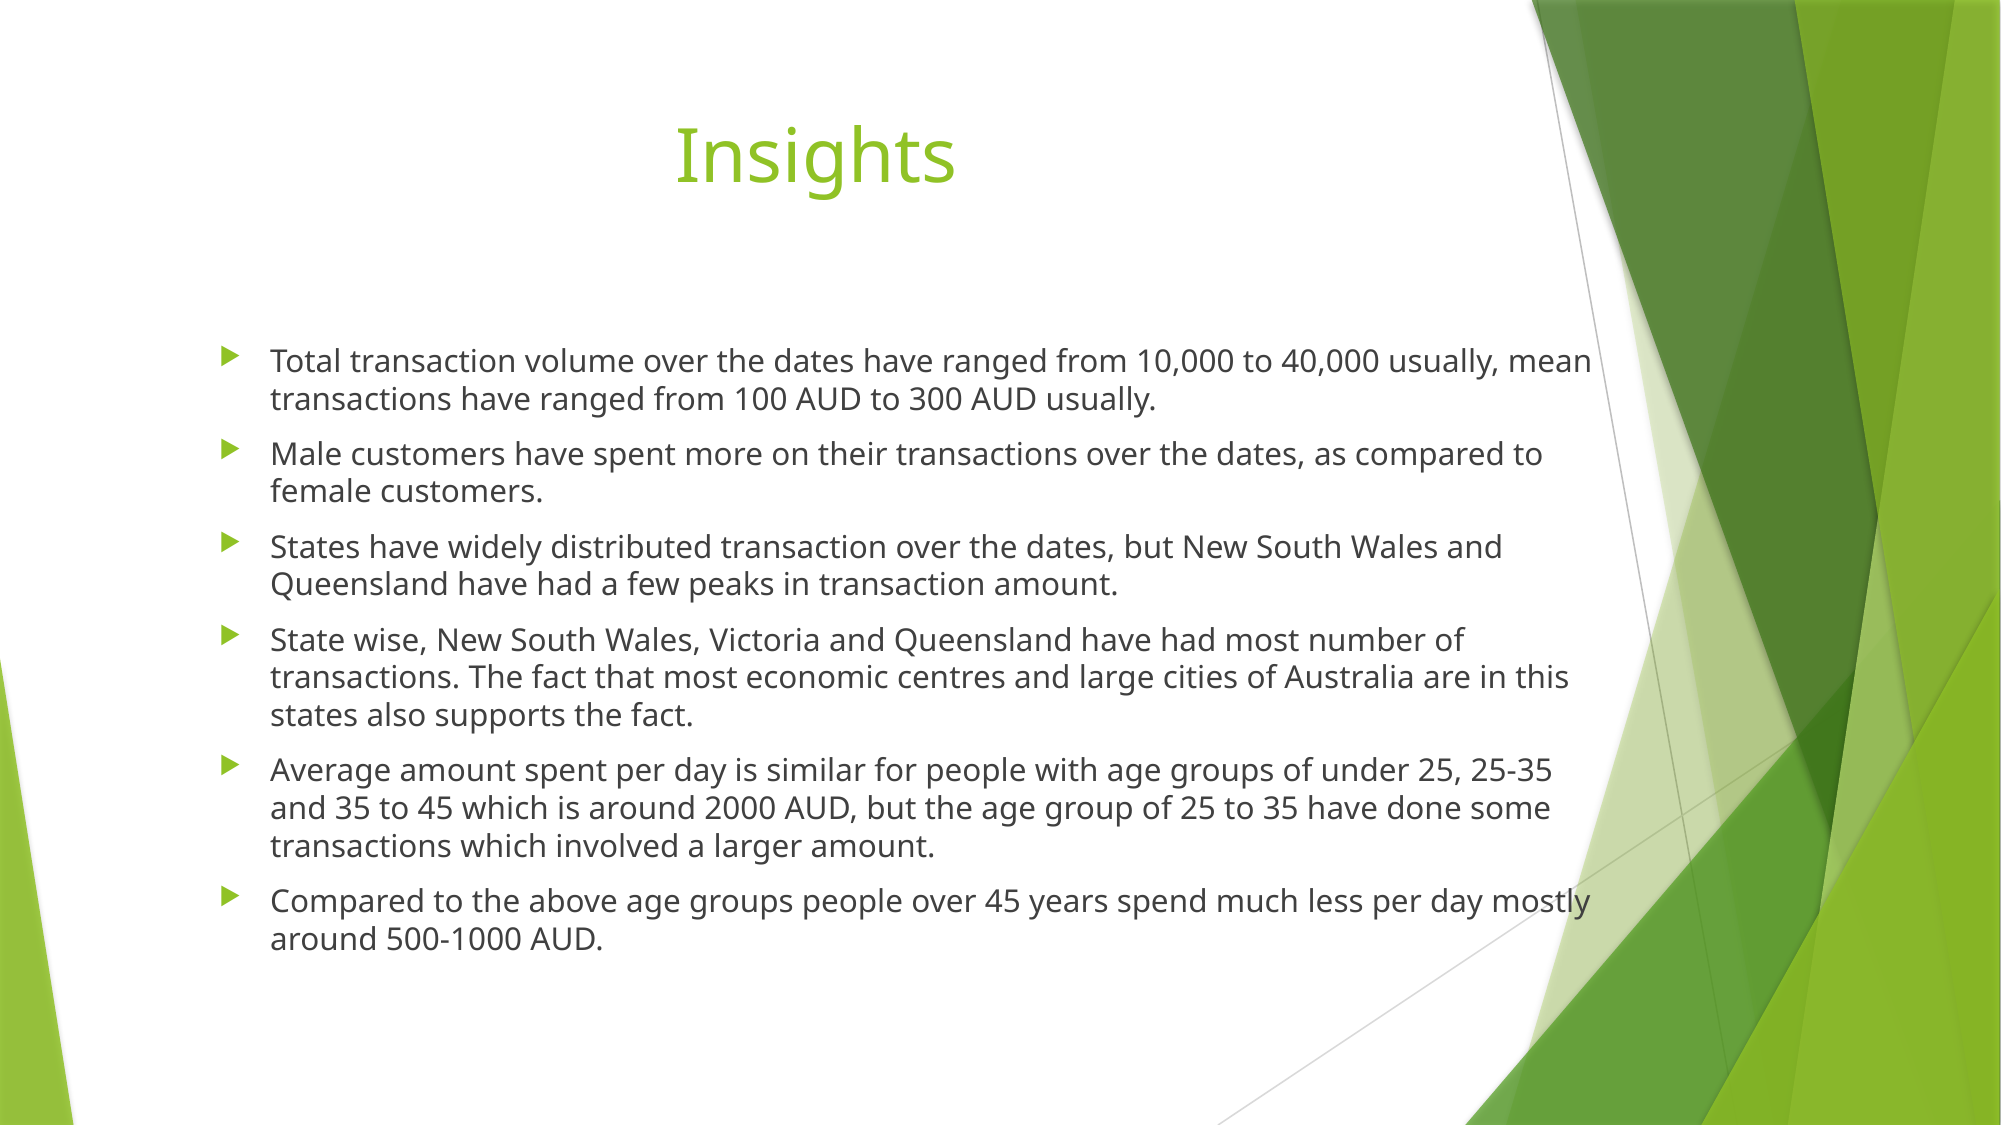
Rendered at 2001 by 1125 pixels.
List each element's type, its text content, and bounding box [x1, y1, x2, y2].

title Insights [111, 99, 1522, 317]
list Total transaction volume over the dates have ranged from 10,000 to 40,000 usually, mean transactions have ranged from 100 AUD to 300 AUD usually. Male customers have spent more on their transactions over the dates, as compared to female customers. States have widely distributed transaction over the dates, but New South Wales and Queensland have had a few peaks in transaction amount. State wise, New South Wales, Victoria and Queensland have had most number of transactions. The fact that most economic centres and large cities of Australia are in this states also supports the fact. Average amount spent per day is similar for people with age groups of under 25, 25-35 and 35 to 45 which is around 2000 AUD, but the age group of 25 to 35 have done some transactions which involved a larger amount. Compared to the above age groups people over 45 years spend much less per day mostly around 500-1000 AUD. [204, 333, 1615, 970]
